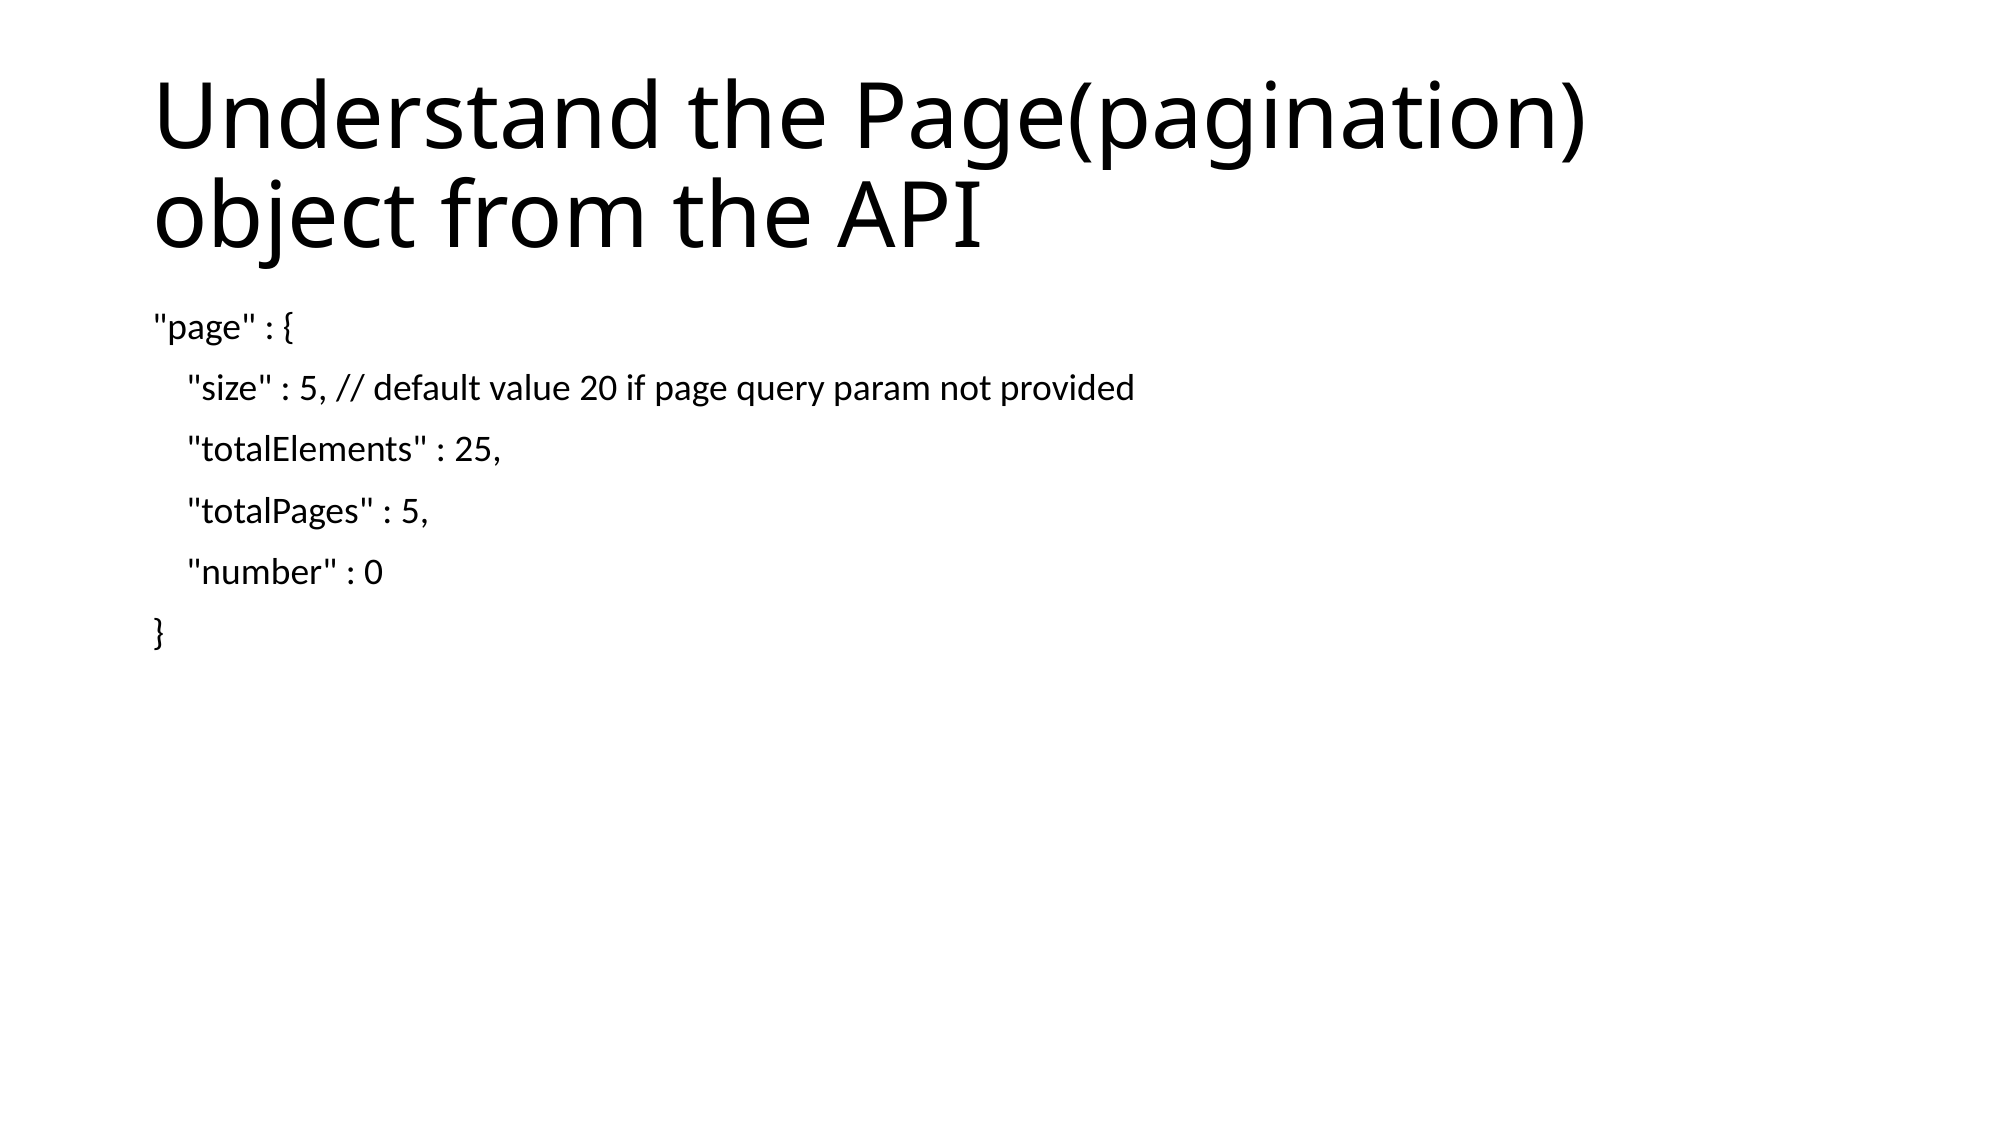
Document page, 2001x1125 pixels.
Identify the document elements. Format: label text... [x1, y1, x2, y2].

list "page" : { "size" : 5, // default value 20 if page query param not provided "totalElements" : 25, "totalPages" : 5, "number" : 0 } [137, 299, 1863, 1014]
title Understand the Page(pagination) object from the API [137, 59, 1863, 278]
